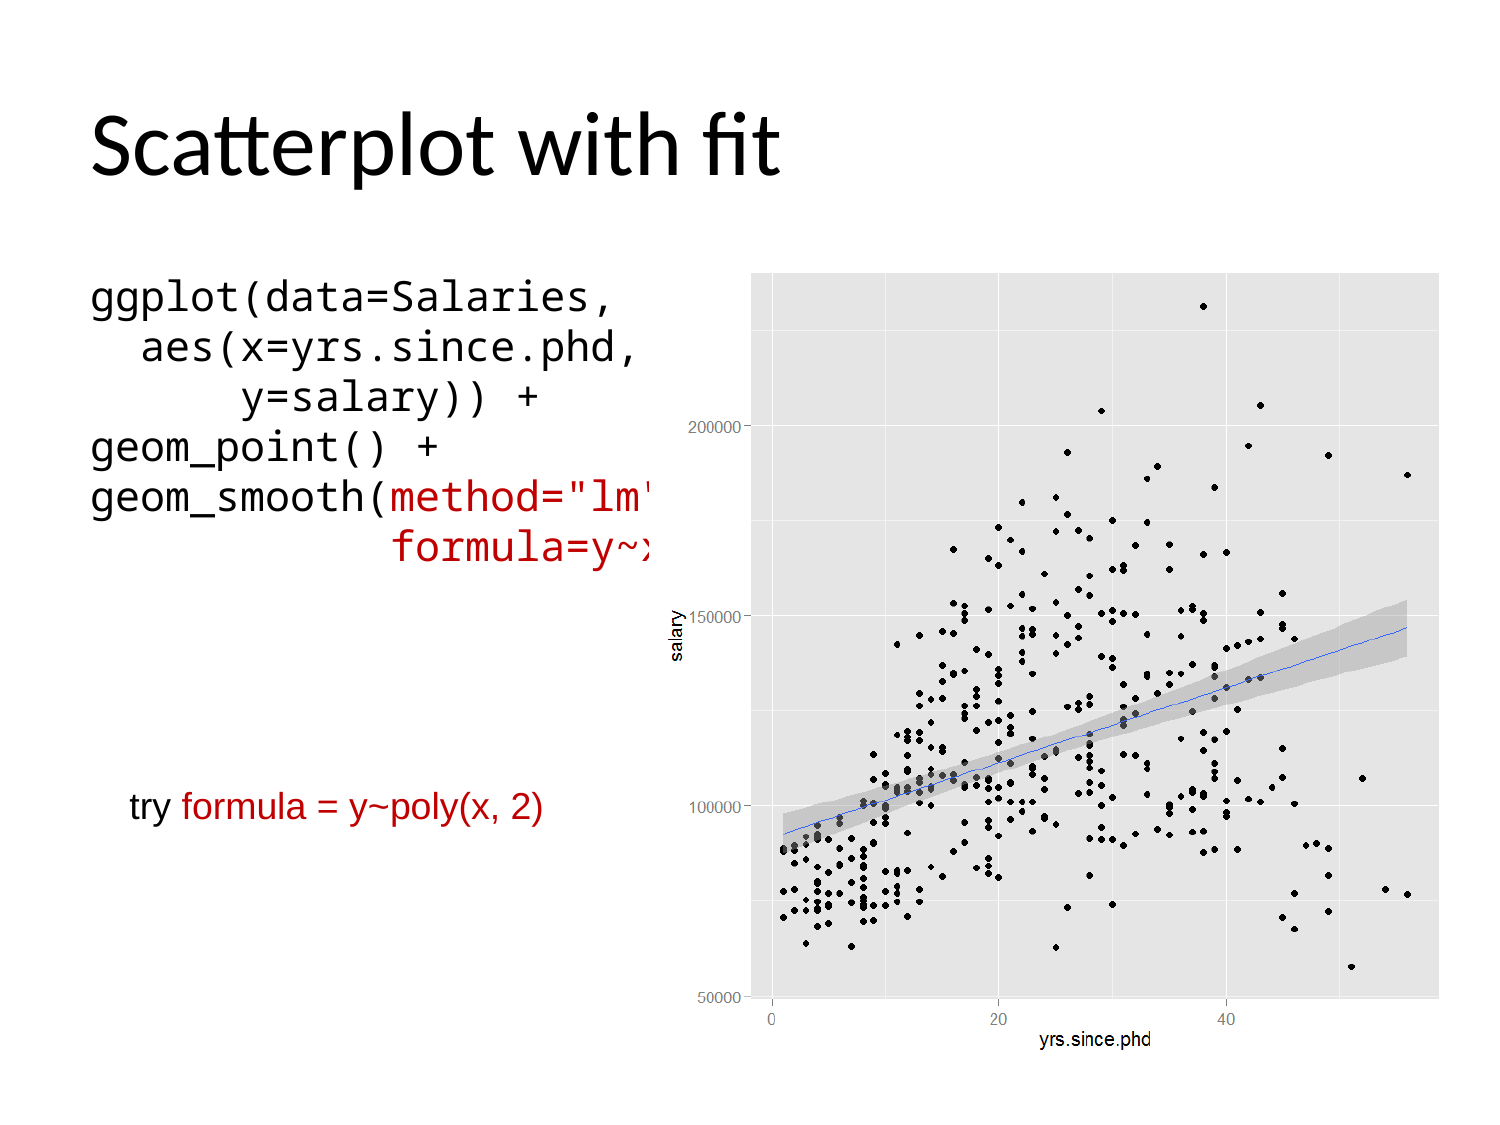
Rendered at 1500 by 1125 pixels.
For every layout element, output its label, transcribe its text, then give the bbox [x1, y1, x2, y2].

text_box try formula = y~poly(x, 2) [114, 774, 560, 835]
title Scatterplot with fit [75, 45, 1425, 233]
list ggplot(data=Salaries, aes(x=yrs.since.phd, y=salary)) + geom_point() + geom_smooth(method="lm", formula=y~x) [75, 262, 644, 1005]
picture [649, 249, 1463, 1062]
